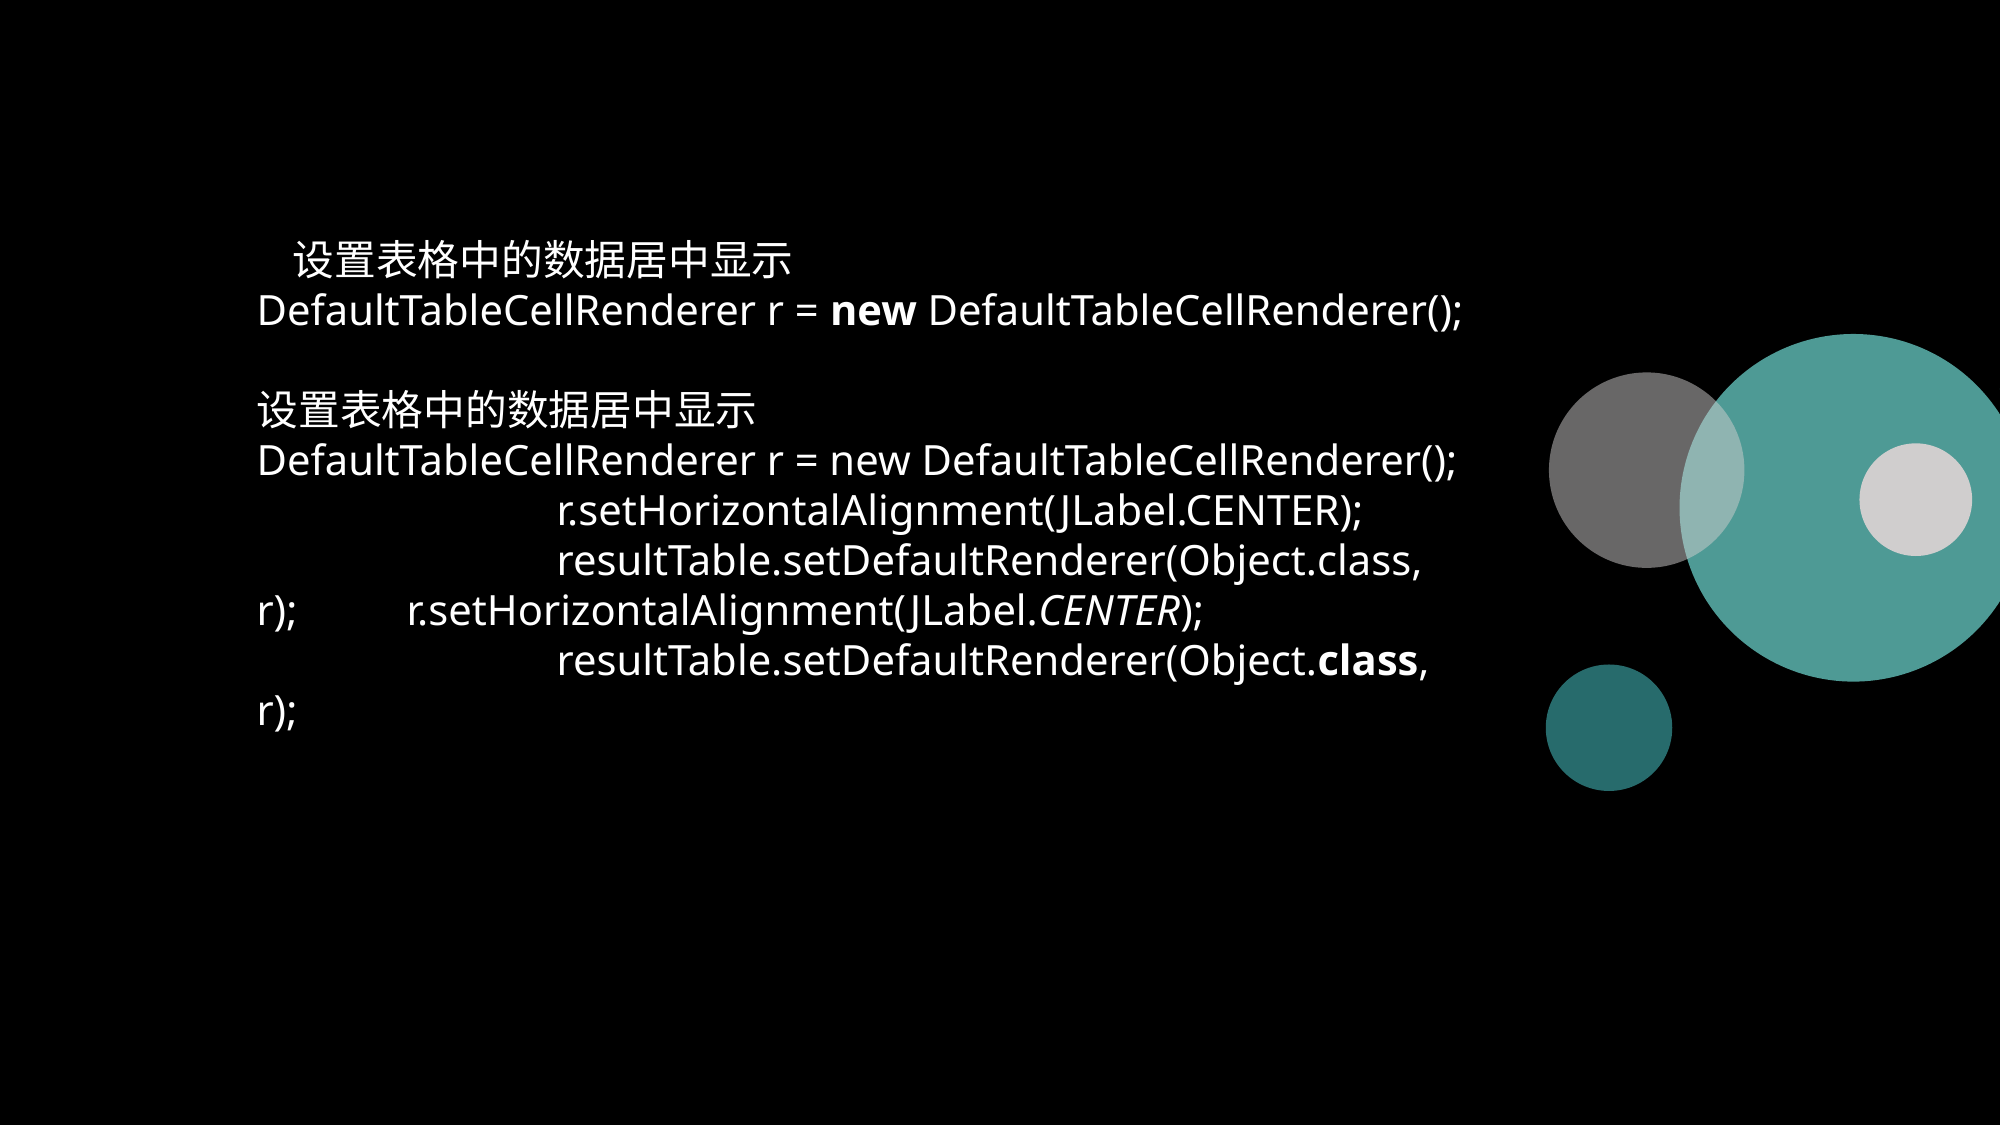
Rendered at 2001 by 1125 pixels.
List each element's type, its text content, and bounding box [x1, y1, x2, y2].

text_box [1686, 332, 2000, 683]
text_box [1547, 371, 1746, 569]
text_box 5. 设置表格中的数据居中显示 DefaultTableCellRenderer r = new DefaultTableCellRenderer(); 设置表格中的数据居中显示 DefaultTableCellRenderer r = new DefaultTableCellRenderer(); r.setHorizontalAlignment(JLabel.CENTER); resultTable.setDefaultRenderer(Object.class, r); r.setHorizontalAlignment(JLabel.CENTER); resultTable.setDefaultRenderer(Object.class, r); [241, 226, 1482, 742]
text_box [1544, 663, 1674, 793]
text_box [1858, 442, 1974, 558]
